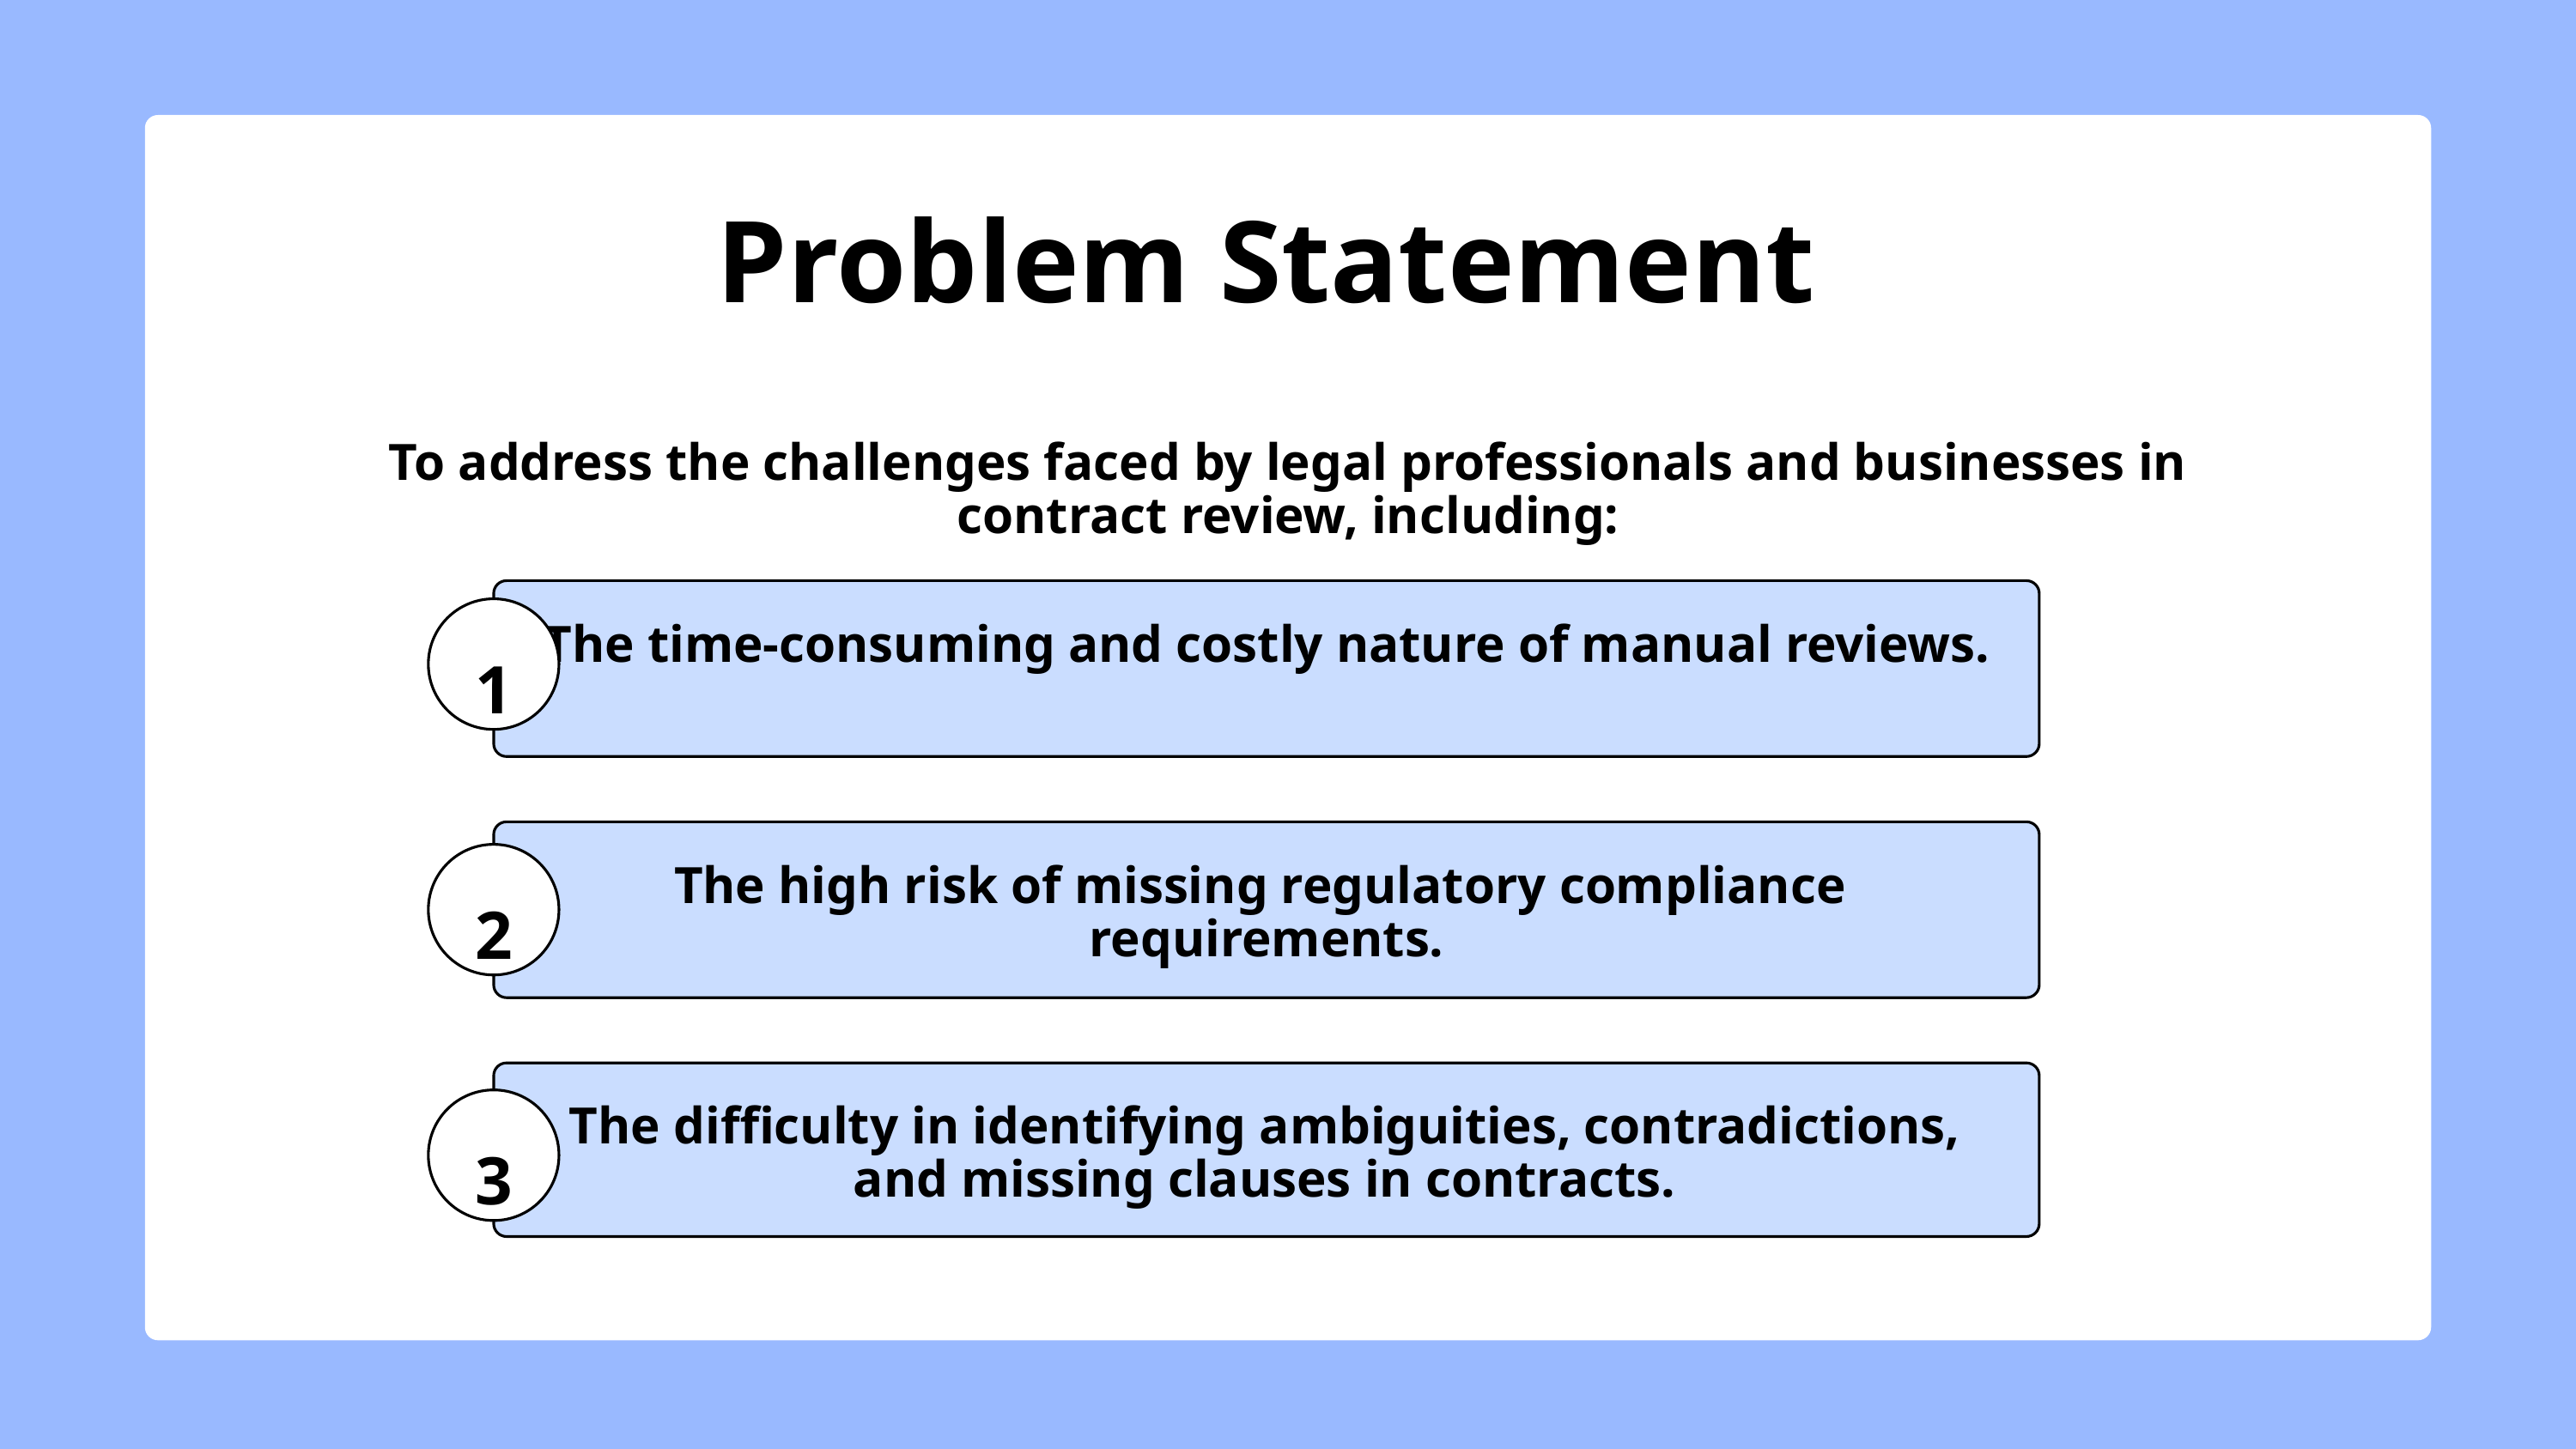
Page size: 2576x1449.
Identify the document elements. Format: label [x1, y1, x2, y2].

text_box [493, 822, 2040, 998]
text_box [144, 114, 2432, 1341]
text_box [493, 1062, 2040, 1237]
text_box [428, 1089, 560, 1222]
text_box [428, 844, 560, 975]
text_box [493, 580, 2040, 757]
text_box [428, 598, 560, 730]
